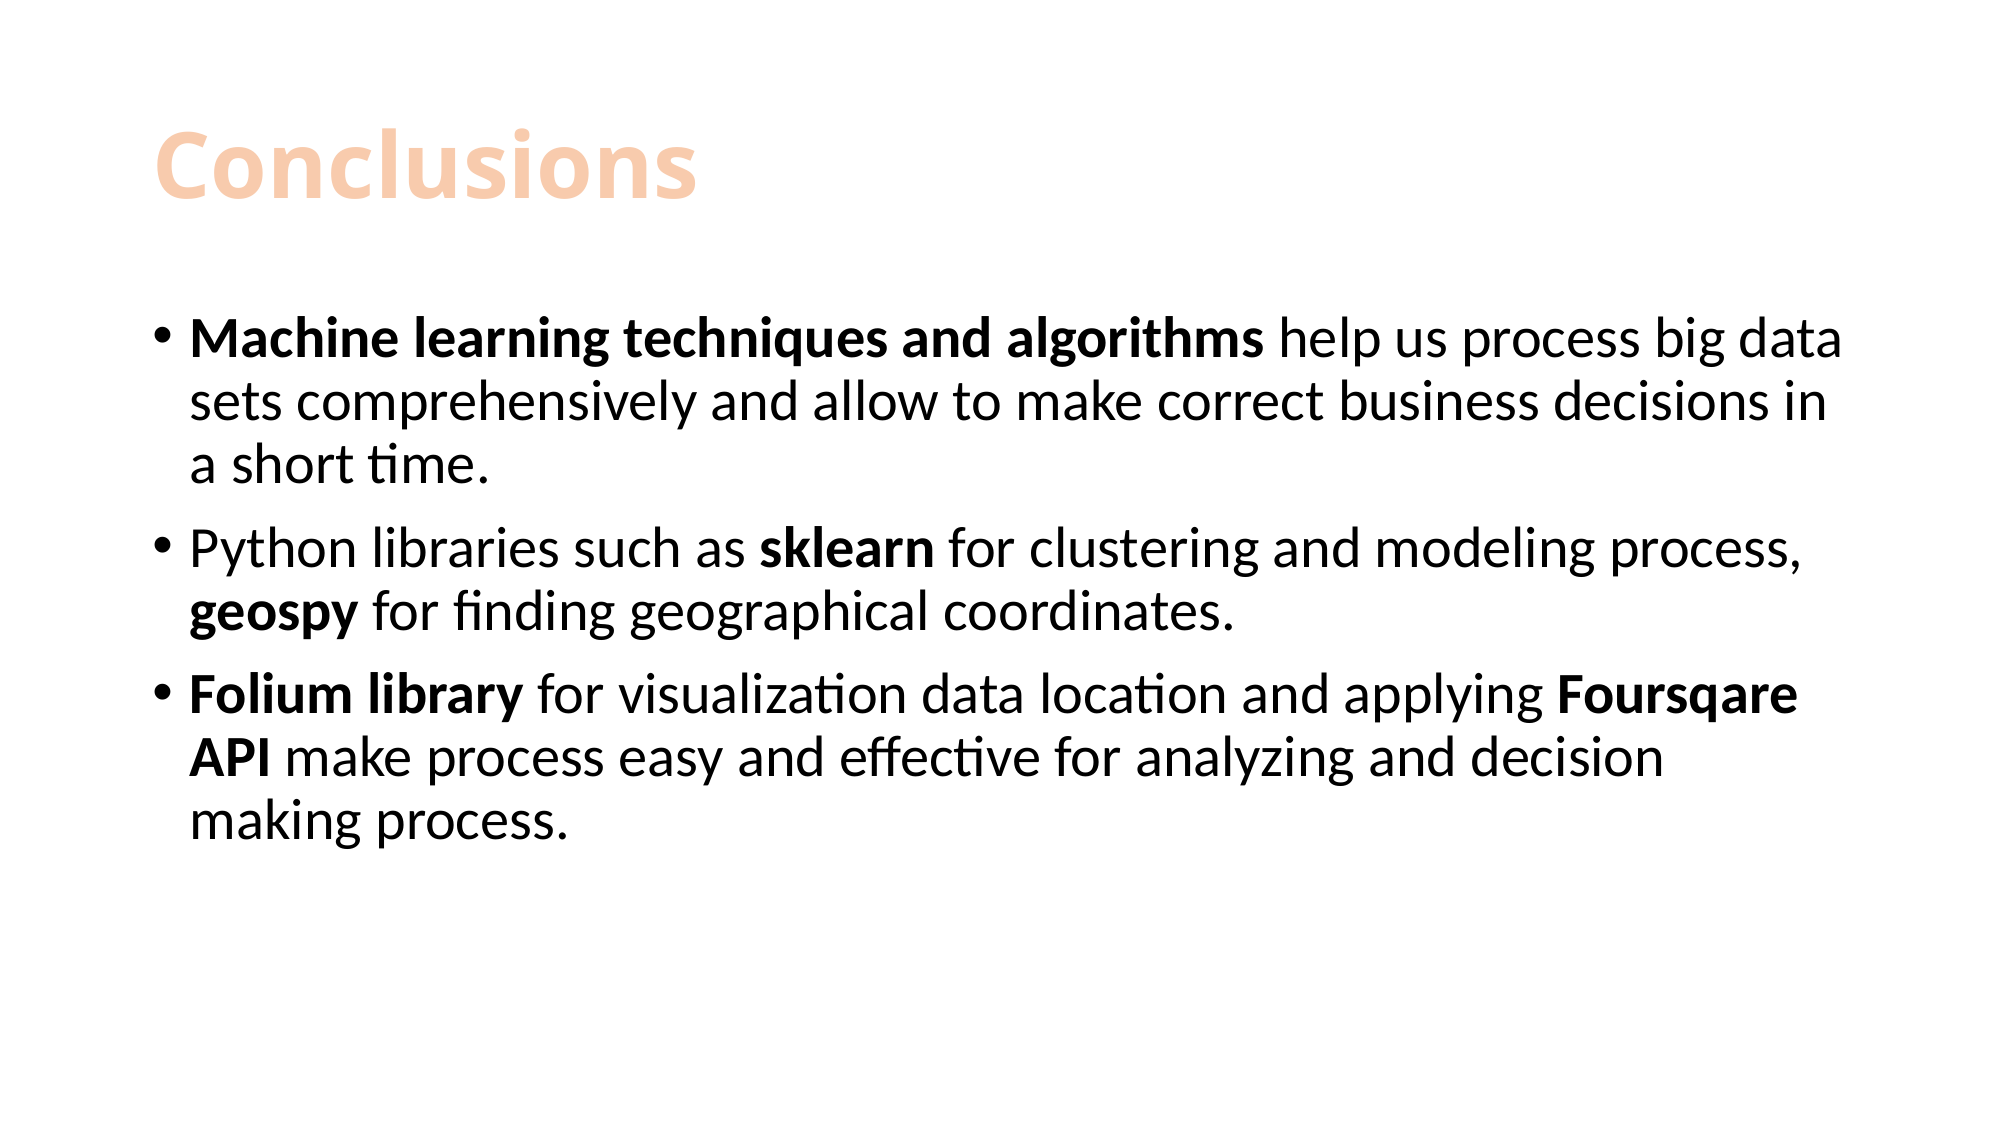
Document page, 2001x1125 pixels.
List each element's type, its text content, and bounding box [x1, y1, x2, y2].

title Conclusions [137, 59, 1863, 278]
list Machine learning techniques and algorithms help us process big data sets comprehensively and allow to make correct business decisions in a short time. Python libraries such as sklearn for clustering and modeling process, geospy for finding geographical coordinates. Folium library for visualization data location and applying Foursqare API make process easy and effective for analyzing and decision making process. [137, 299, 1863, 1014]
